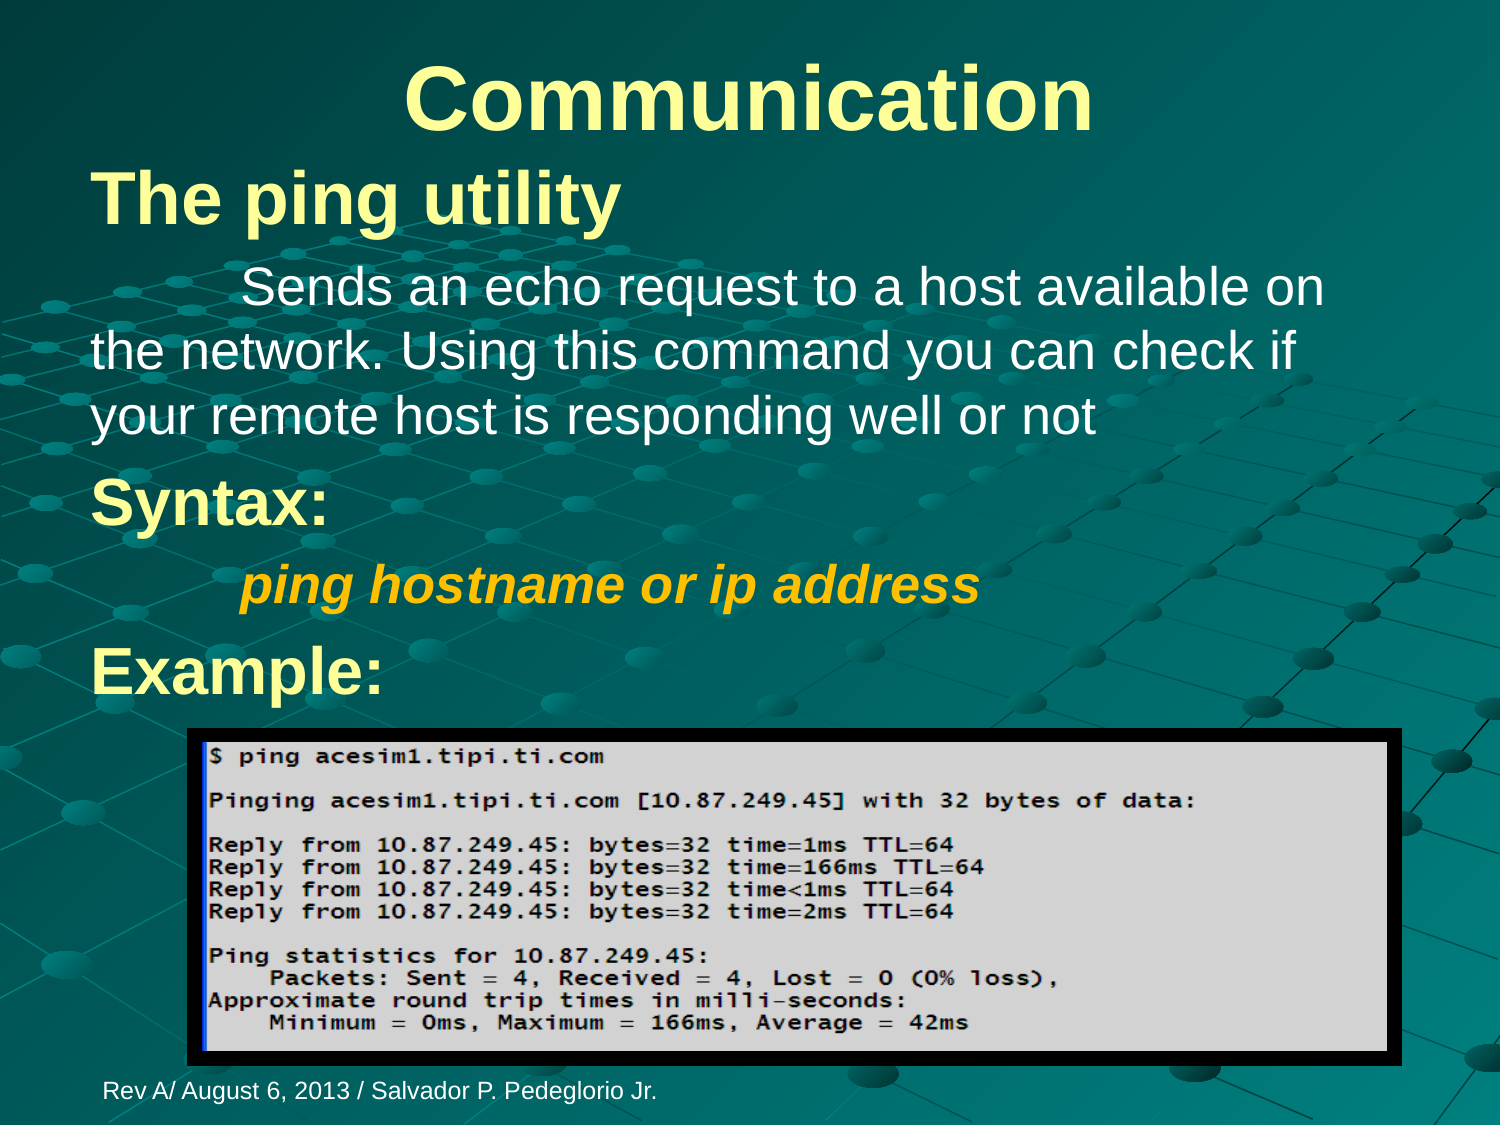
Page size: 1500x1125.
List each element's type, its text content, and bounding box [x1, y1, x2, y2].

list The ping utility Sends an echo request to a host available on the network. Using this command you can check if your remote host is responding well or not Syntax: ping hostname or ip address Example: [75, 142, 1425, 887]
picture [201, 742, 1388, 1052]
text_box Rev A/ August 6, 2013 / Salvador P. Pedeglorio Jr. [87, 1067, 688, 1112]
title Communication [75, 0, 1425, 142]
